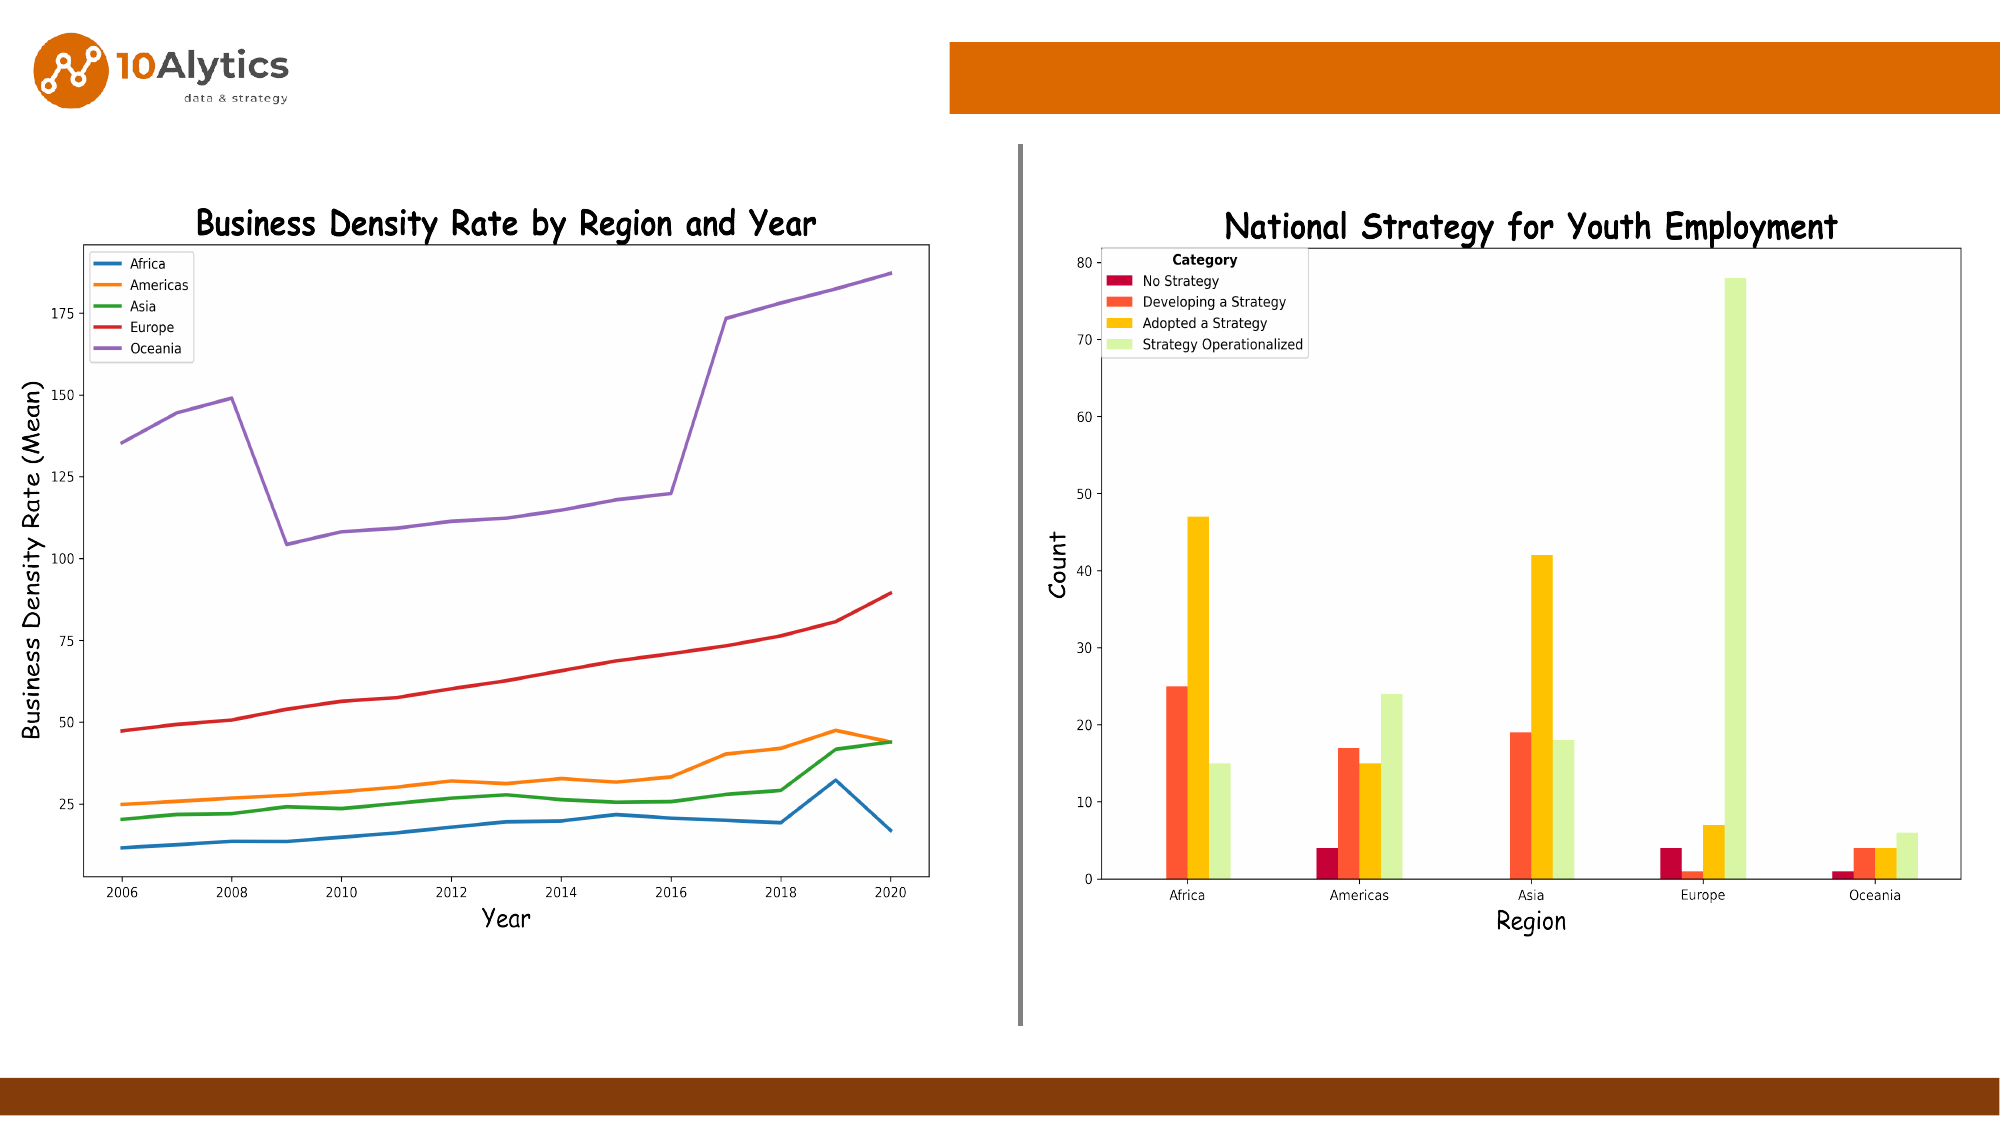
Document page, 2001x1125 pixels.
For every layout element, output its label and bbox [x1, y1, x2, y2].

text_box [949, 41, 2000, 115]
picture [0, 144, 1970, 981]
picture [29, 28, 290, 112]
